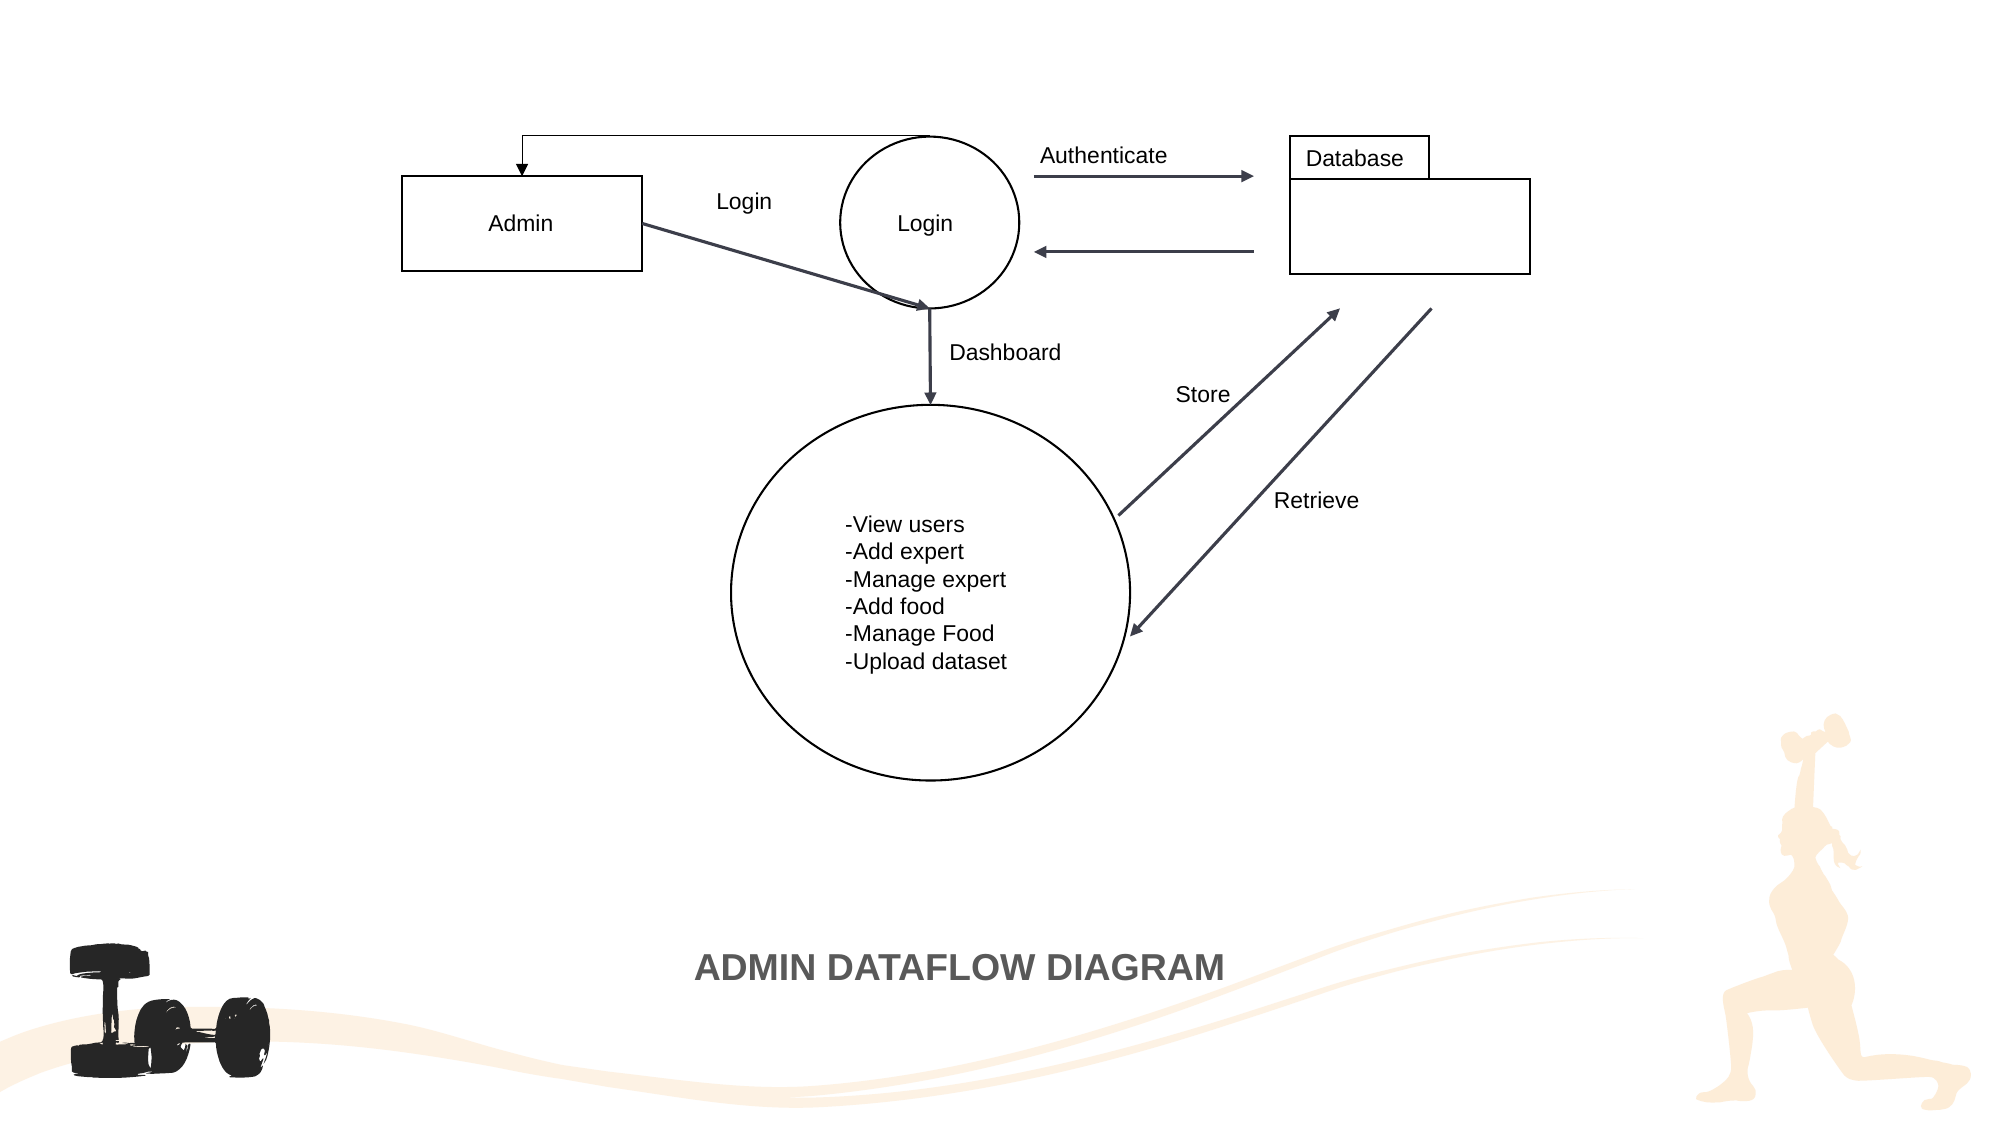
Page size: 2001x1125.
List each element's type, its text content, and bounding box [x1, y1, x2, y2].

text_box [69, 943, 271, 1078]
text_box [1289, 178, 1531, 275]
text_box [1118, 308, 1130, 516]
text_box [730, 403, 1130, 782]
text_box Login [746, 179, 819, 222]
text_box ADMIN DATAFLOW DIAGRAM [678, 935, 1322, 995]
text_box [401, 175, 643, 272]
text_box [706, 0, 746, 361]
text_box -View users -Add expert -Manage expert -Add food -Manage Food -Upload dataset [830, 501, 1052, 682]
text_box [1130, 308, 1432, 637]
text_box Admin [473, 200, 591, 244]
text_box Database [1291, 135, 1430, 178]
text_box [839, 135, 1021, 310]
text_box Login [882, 200, 1000, 244]
text_box Authenticate [1025, 133, 1254, 176]
text_box Login [701, 179, 706, 222]
text_box Dashboard [934, 329, 1099, 372]
